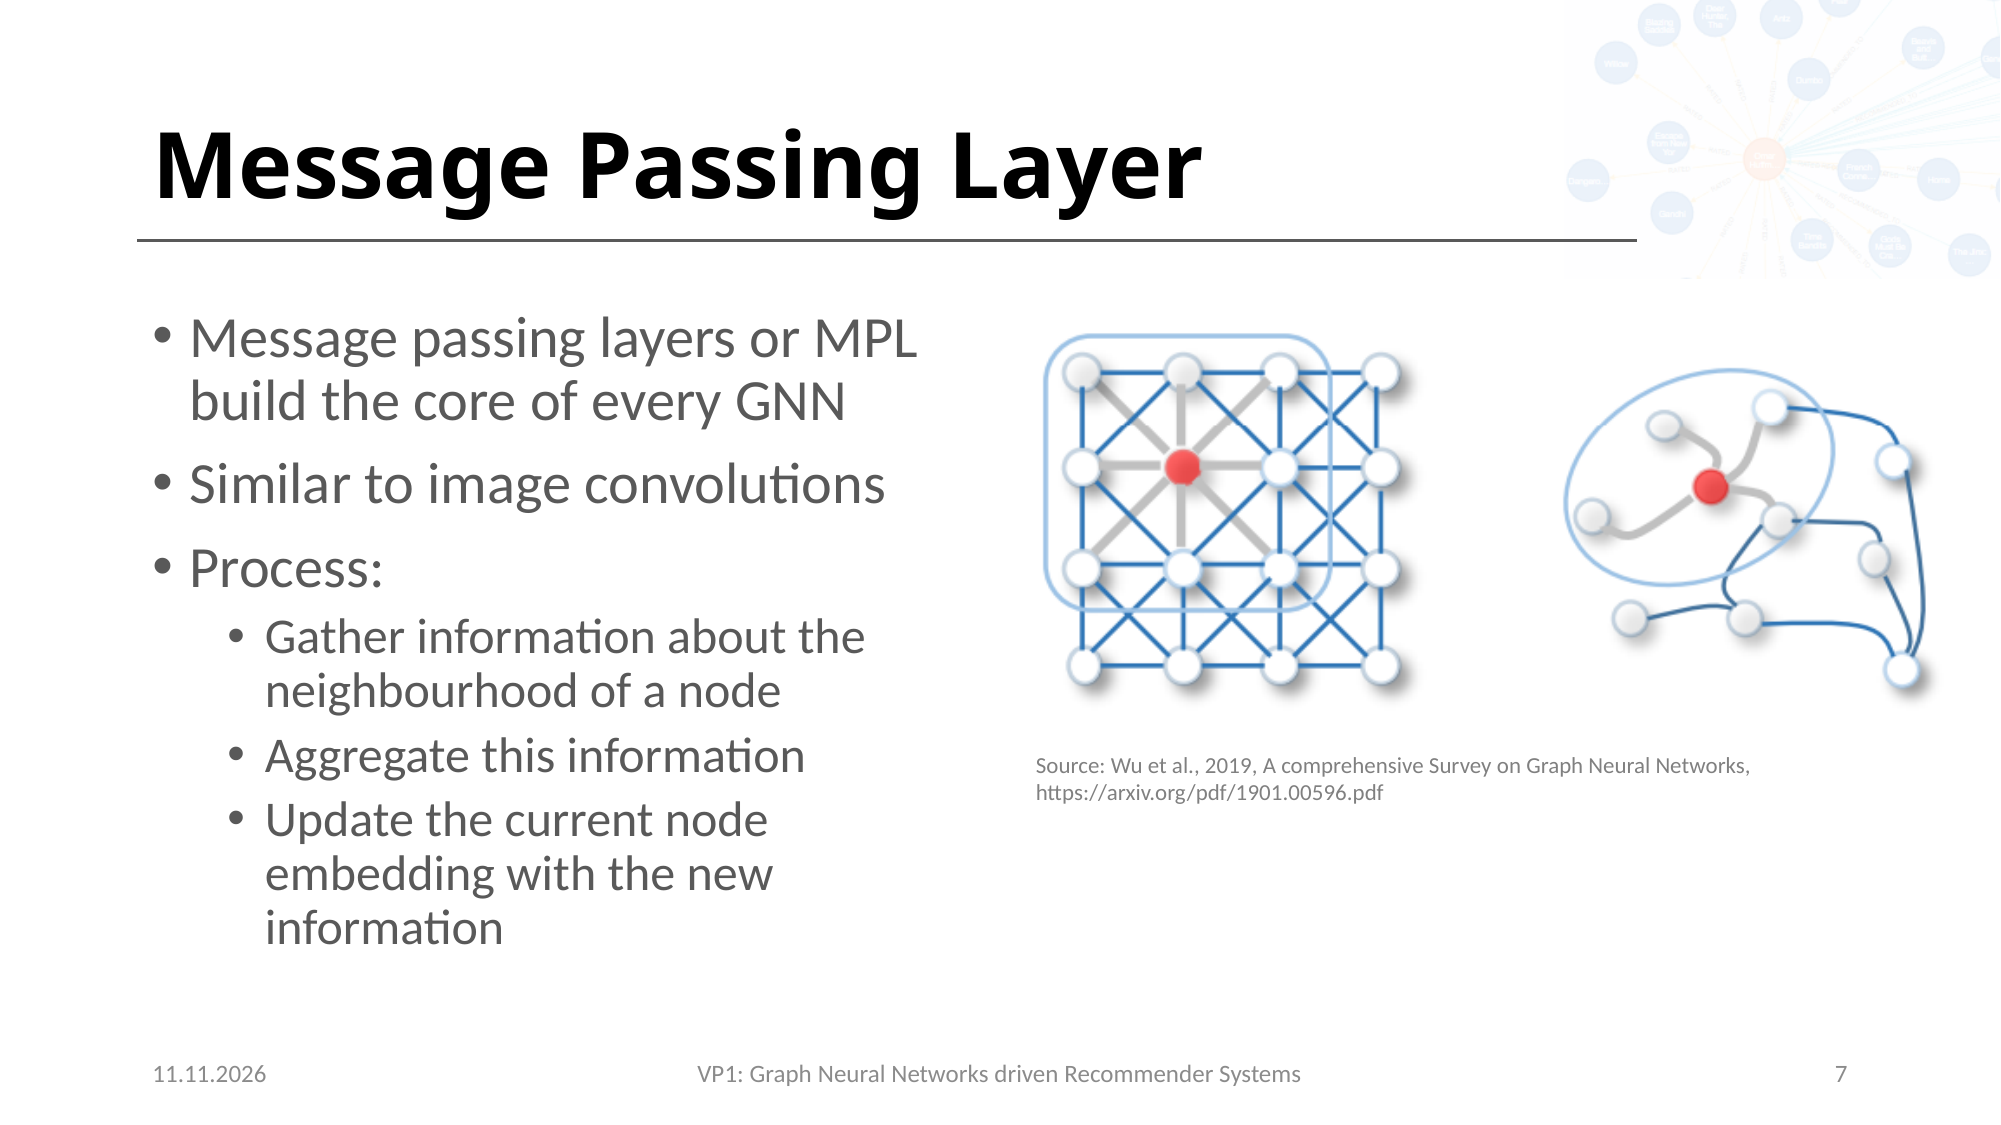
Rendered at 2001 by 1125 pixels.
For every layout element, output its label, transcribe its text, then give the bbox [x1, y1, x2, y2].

text_box Source: Wu et al., 2019, A comprehensive Survey on Graph Neural Networks, https://arxiv.org/pdf/1901.00596.pdf [1021, 742, 1854, 813]
title Message Passing Layer [137, 59, 1564, 278]
footer VP1: Graph Neural Networks driven Recommender Systems [662, 1042, 1338, 1103]
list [1020, 299, 1945, 721]
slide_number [137, 1042, 588, 1103]
slide_number 7 [1412, 1042, 1863, 1103]
list Message passing layers or MPL build the core of every GNN Similar to image convolutions Process: Gather information about the neighbourhood of a node Aggregate this information Update the current node embedding with the new information [137, 299, 988, 1014]
